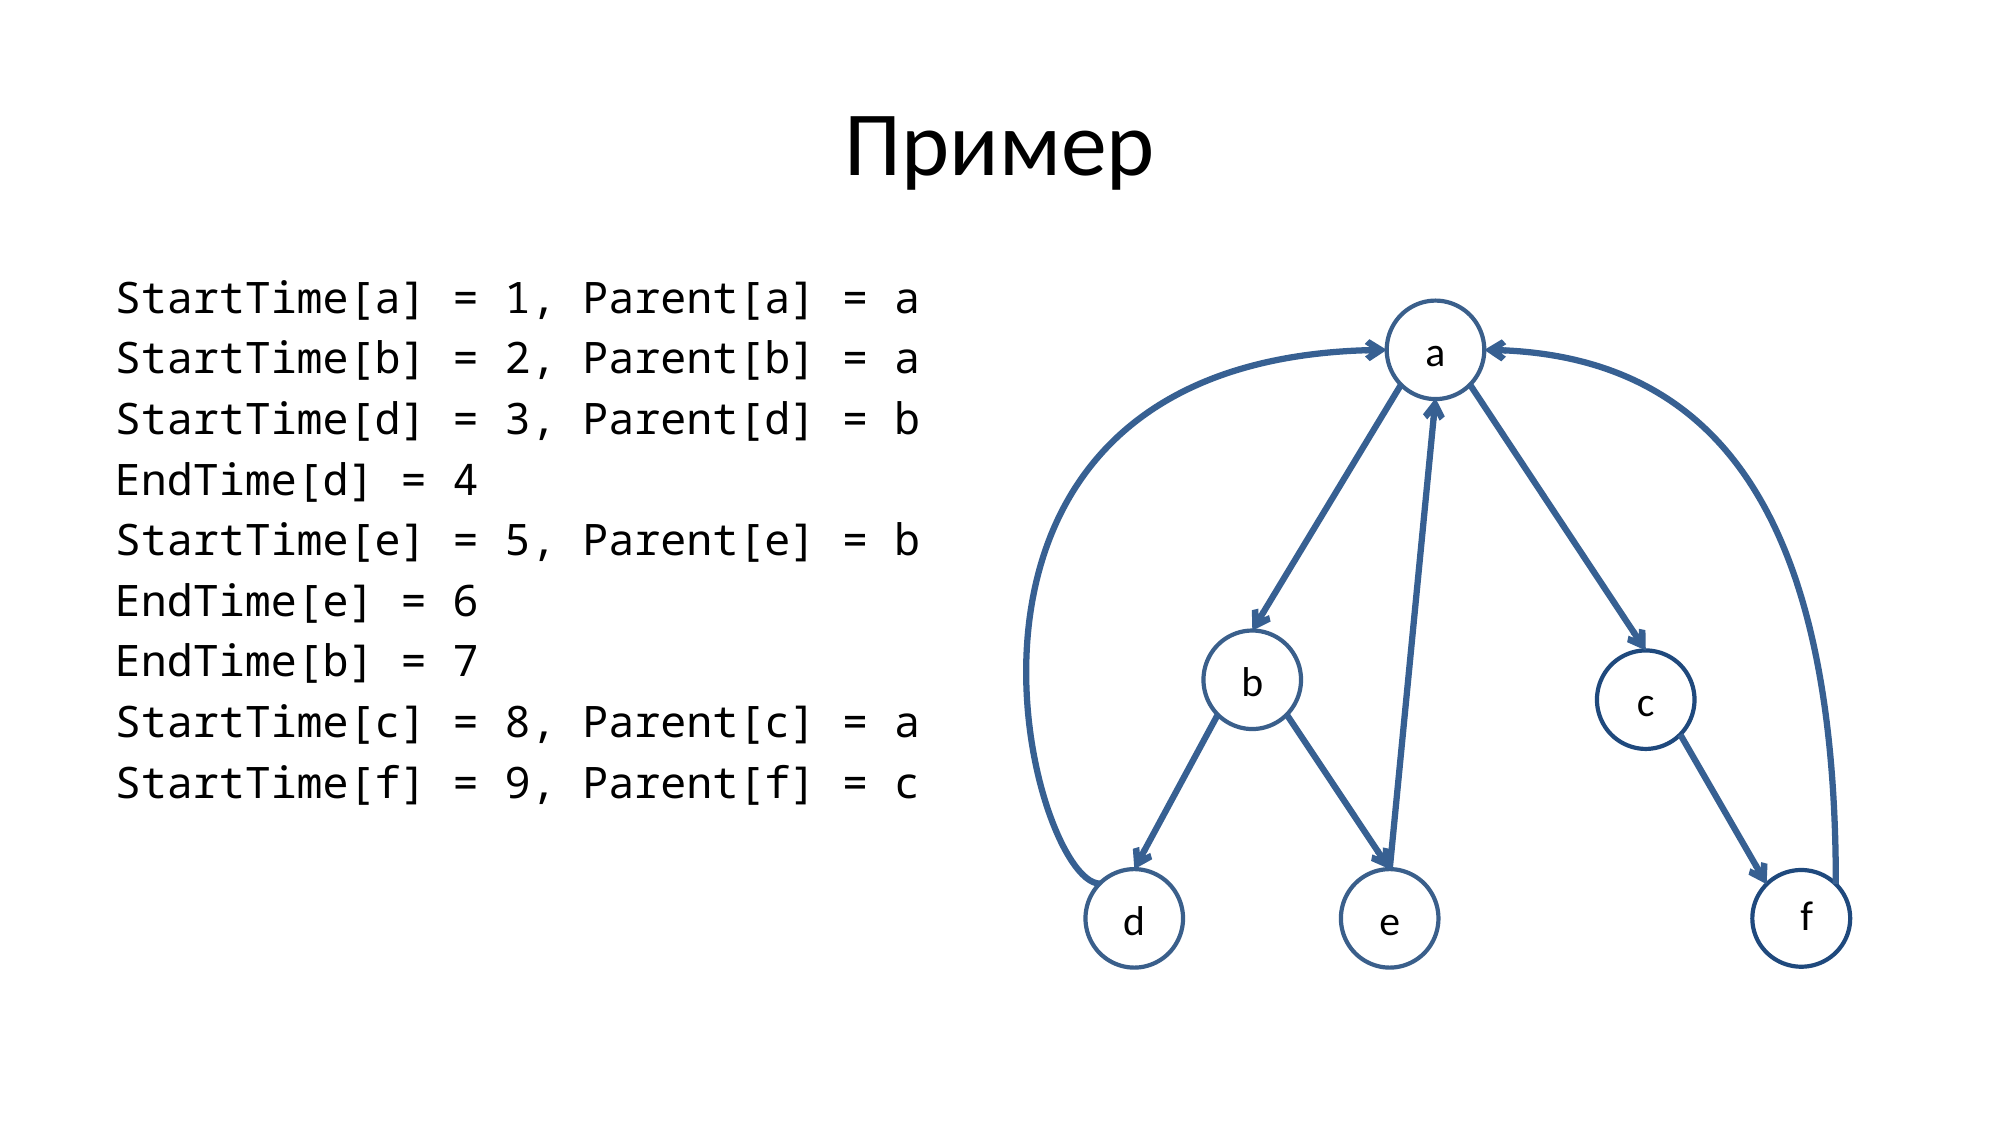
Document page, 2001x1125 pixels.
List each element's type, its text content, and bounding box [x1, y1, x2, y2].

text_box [1252, 384, 1402, 471]
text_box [1679, 802, 1767, 885]
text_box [1389, 398, 1436, 442]
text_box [1469, 384, 1646, 439]
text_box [1389, 799, 1436, 870]
list StartTime[a] = 1, Parent[a] = a StartTime[b] = 2, Parent[b] = a StartTime[d] = 3, Parent[d] = b EndTime[d] = 4 StartTime[e] = 5, Parent[e] = b EndTime[e] = 6 EndTime[b] = 7 StartTime[c] = 8, Parent[c] = a StartTime[f] = 9, Parent[f] = c EndTime[f] = 10 EndTime[c] = 11 EndTime[a] = 12 [99, 262, 1900, 1005]
text_box a [1384, 298, 1487, 401]
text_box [976, 472, 1384, 761]
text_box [1392, 440, 1928, 794]
title Пример [99, 45, 1900, 233]
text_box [1286, 769, 1384, 870]
text_box f [1752, 870, 1851, 967]
text_box d [1083, 867, 1186, 970]
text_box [1134, 769, 1218, 870]
text_box e [1338, 878, 1441, 970]
